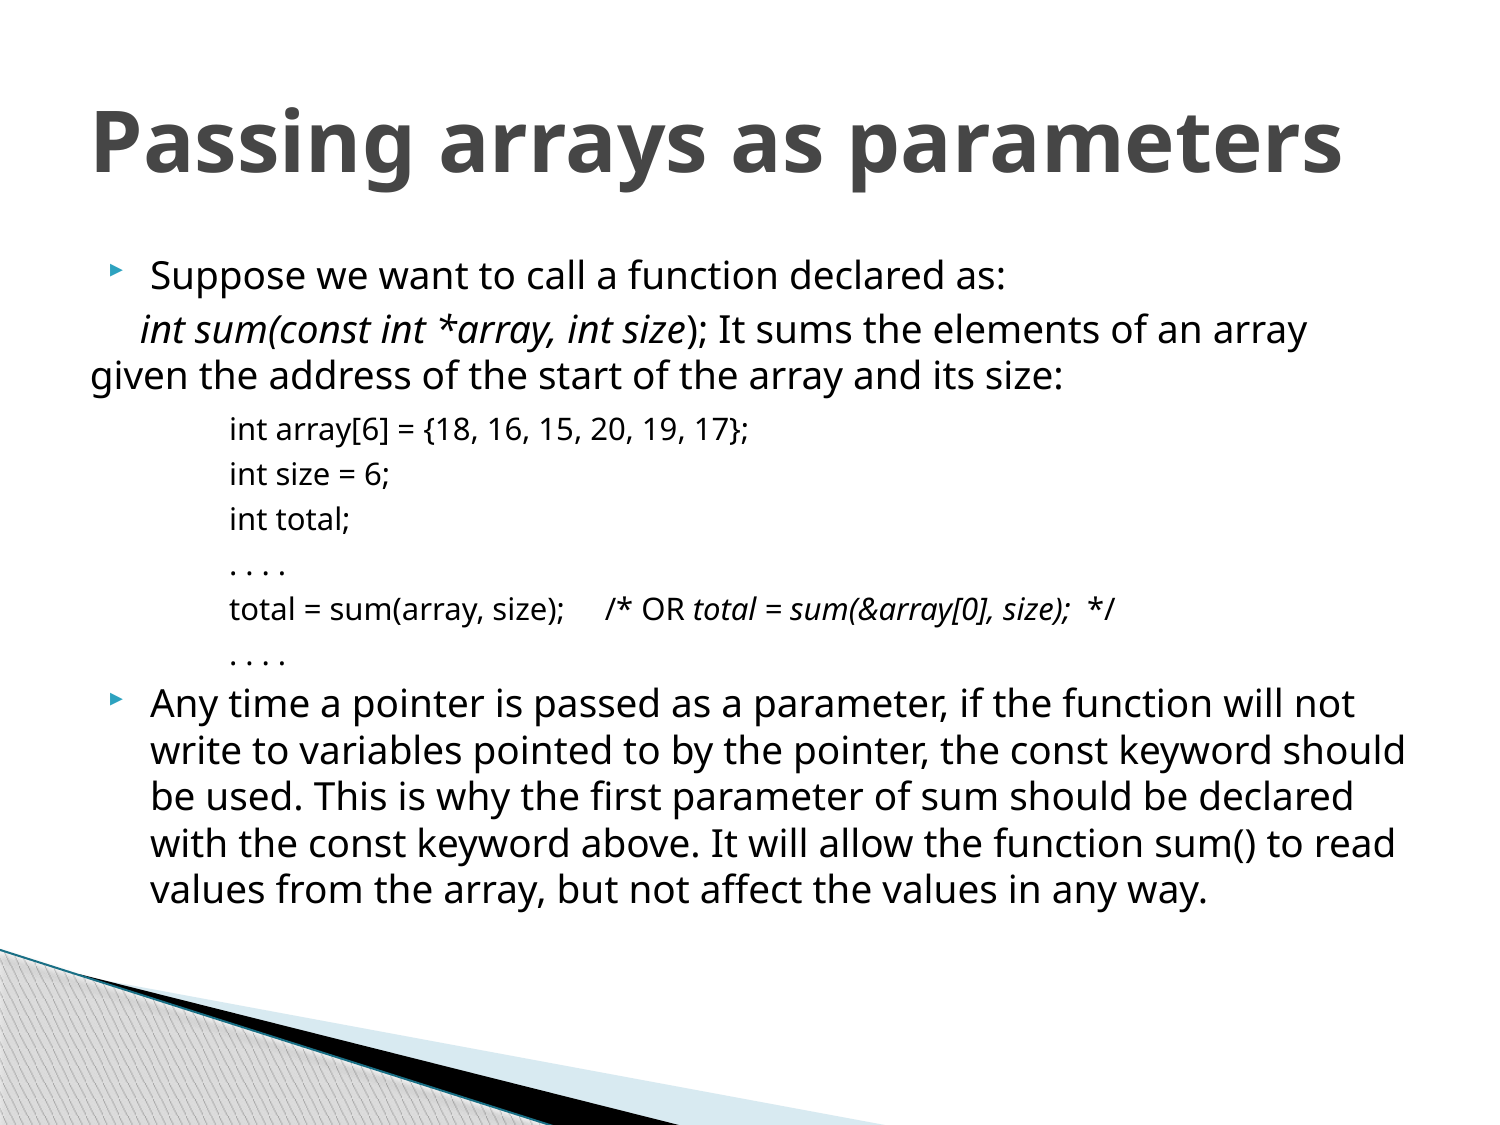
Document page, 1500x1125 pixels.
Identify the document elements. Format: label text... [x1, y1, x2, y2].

title Passing arrays as parameters [75, 45, 1425, 233]
list Suppose we want to call a function declared as: int sum(const int *array, int size); It sums the elements of an array given the address of the start of the array and its size: int array[6] = {18, 16, 15, 20, 19, 17}; int size = 6; int total; . . . . total = sum(array, size); /* OR total = sum(&array[0], size); */ . . . . Any time a pointer is passed as a parameter, if the function will not write to variables pointed to by the pointer, the const keyword should be used. This is why the first parameter of sum should be declared with the const keyword above. It will allow the function sum() to read values from the array, but not affect the values in any way. [75, 243, 1425, 986]
